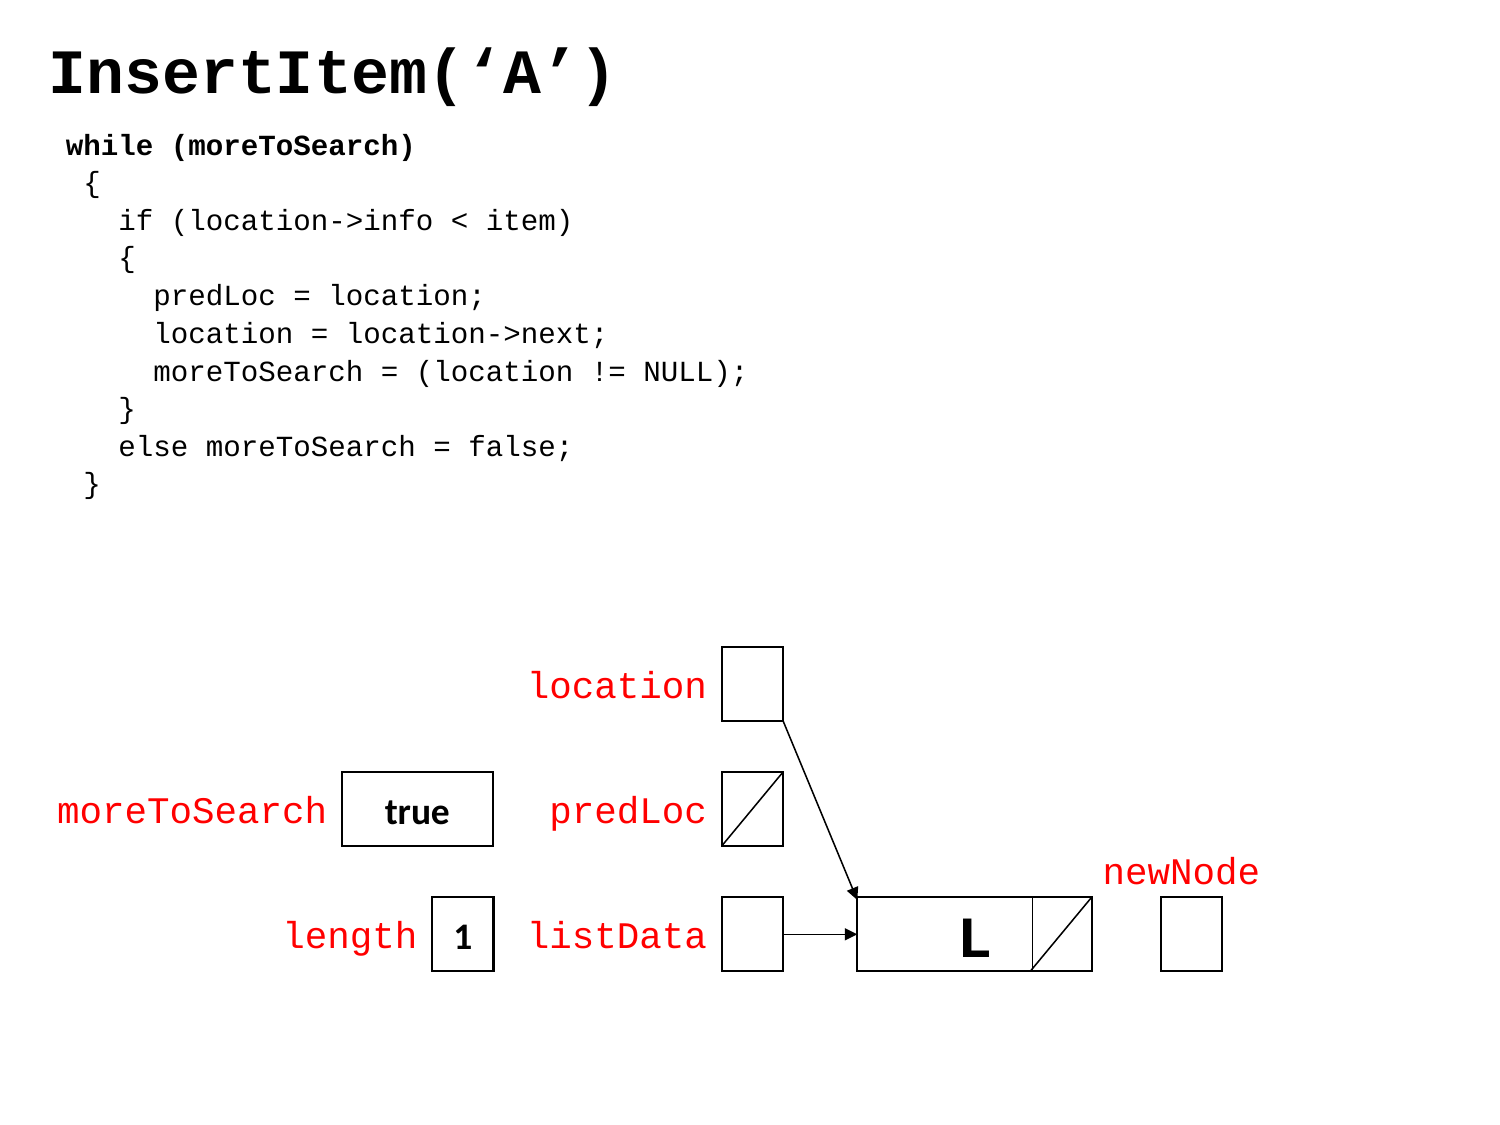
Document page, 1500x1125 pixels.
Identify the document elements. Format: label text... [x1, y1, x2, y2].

text_box [721, 646, 783, 721]
text_box predLoc [493, 778, 716, 839]
title InsertItem(‘A’) [33, 31, 1294, 116]
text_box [1030, 897, 1092, 972]
text_box newNode [1046, 839, 1276, 900]
list while (moreToSearch) { if (location->info < item) { predLoc = location; location = location->next; moreToSearch = (location != NULL); } else moreToSearch = false; } [33, 122, 1055, 909]
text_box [721, 771, 777, 847]
text_box length [204, 909, 433, 964]
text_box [782, 720, 858, 901]
text_box [1161, 900, 1223, 972]
text_box true [342, 772, 493, 847]
text_box moreToSearch [34, 778, 342, 839]
text_box L [857, 897, 1026, 972]
text_box location [493, 653, 722, 714]
text_box [721, 909, 783, 972]
text_box listData [494, 909, 722, 964]
text_box 1 [432, 909, 494, 972]
